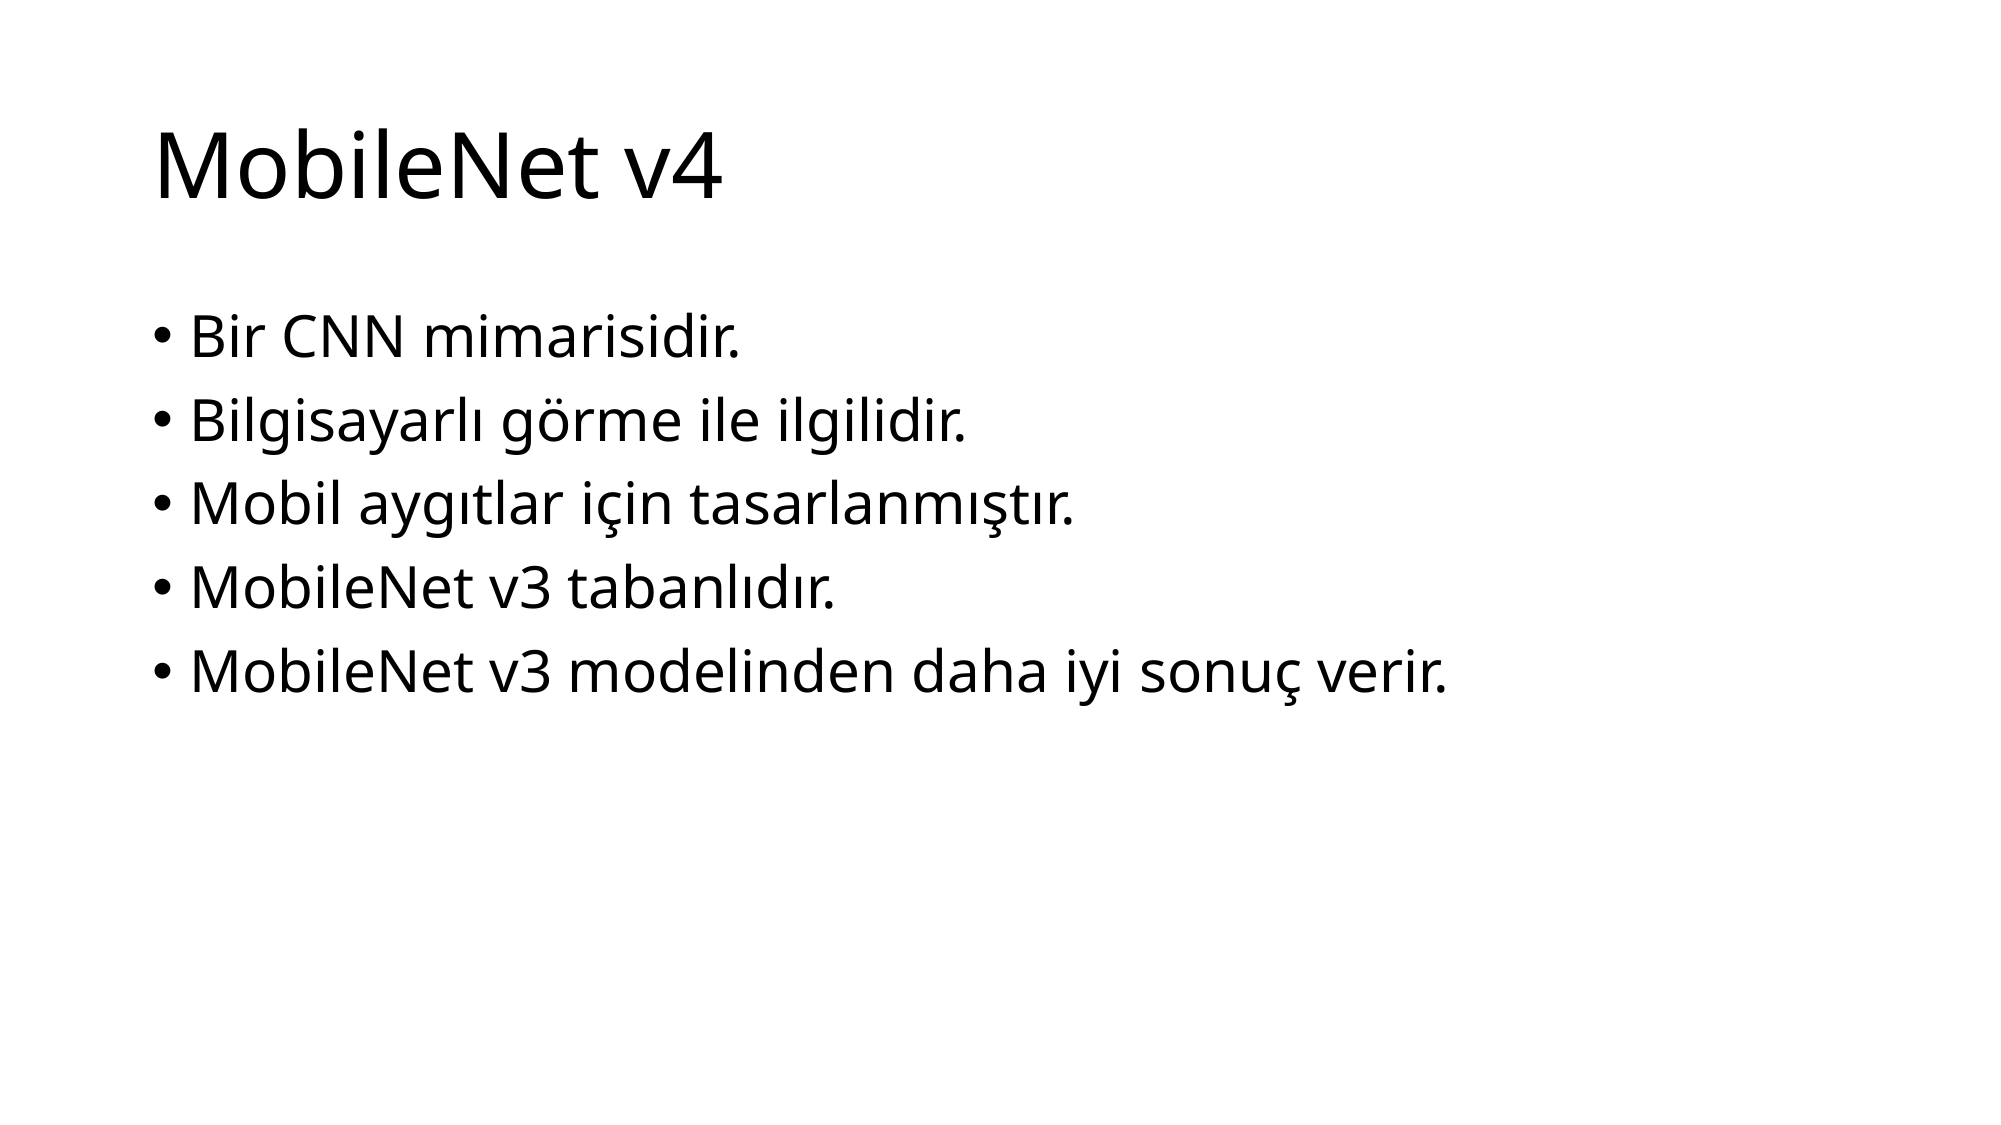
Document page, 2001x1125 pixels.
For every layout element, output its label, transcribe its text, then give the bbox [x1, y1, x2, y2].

list Bir CNN mimarisidir. Bilgisayarlı görme ile ilgilidir. Mobil aygıtlar için tasarlanmıştır. MobileNet v3 tabanlıdır. MobileNet v3 modelinden daha iyi sonuç verir. [137, 299, 1863, 1014]
title MobileNet v4 [137, 59, 1863, 278]
